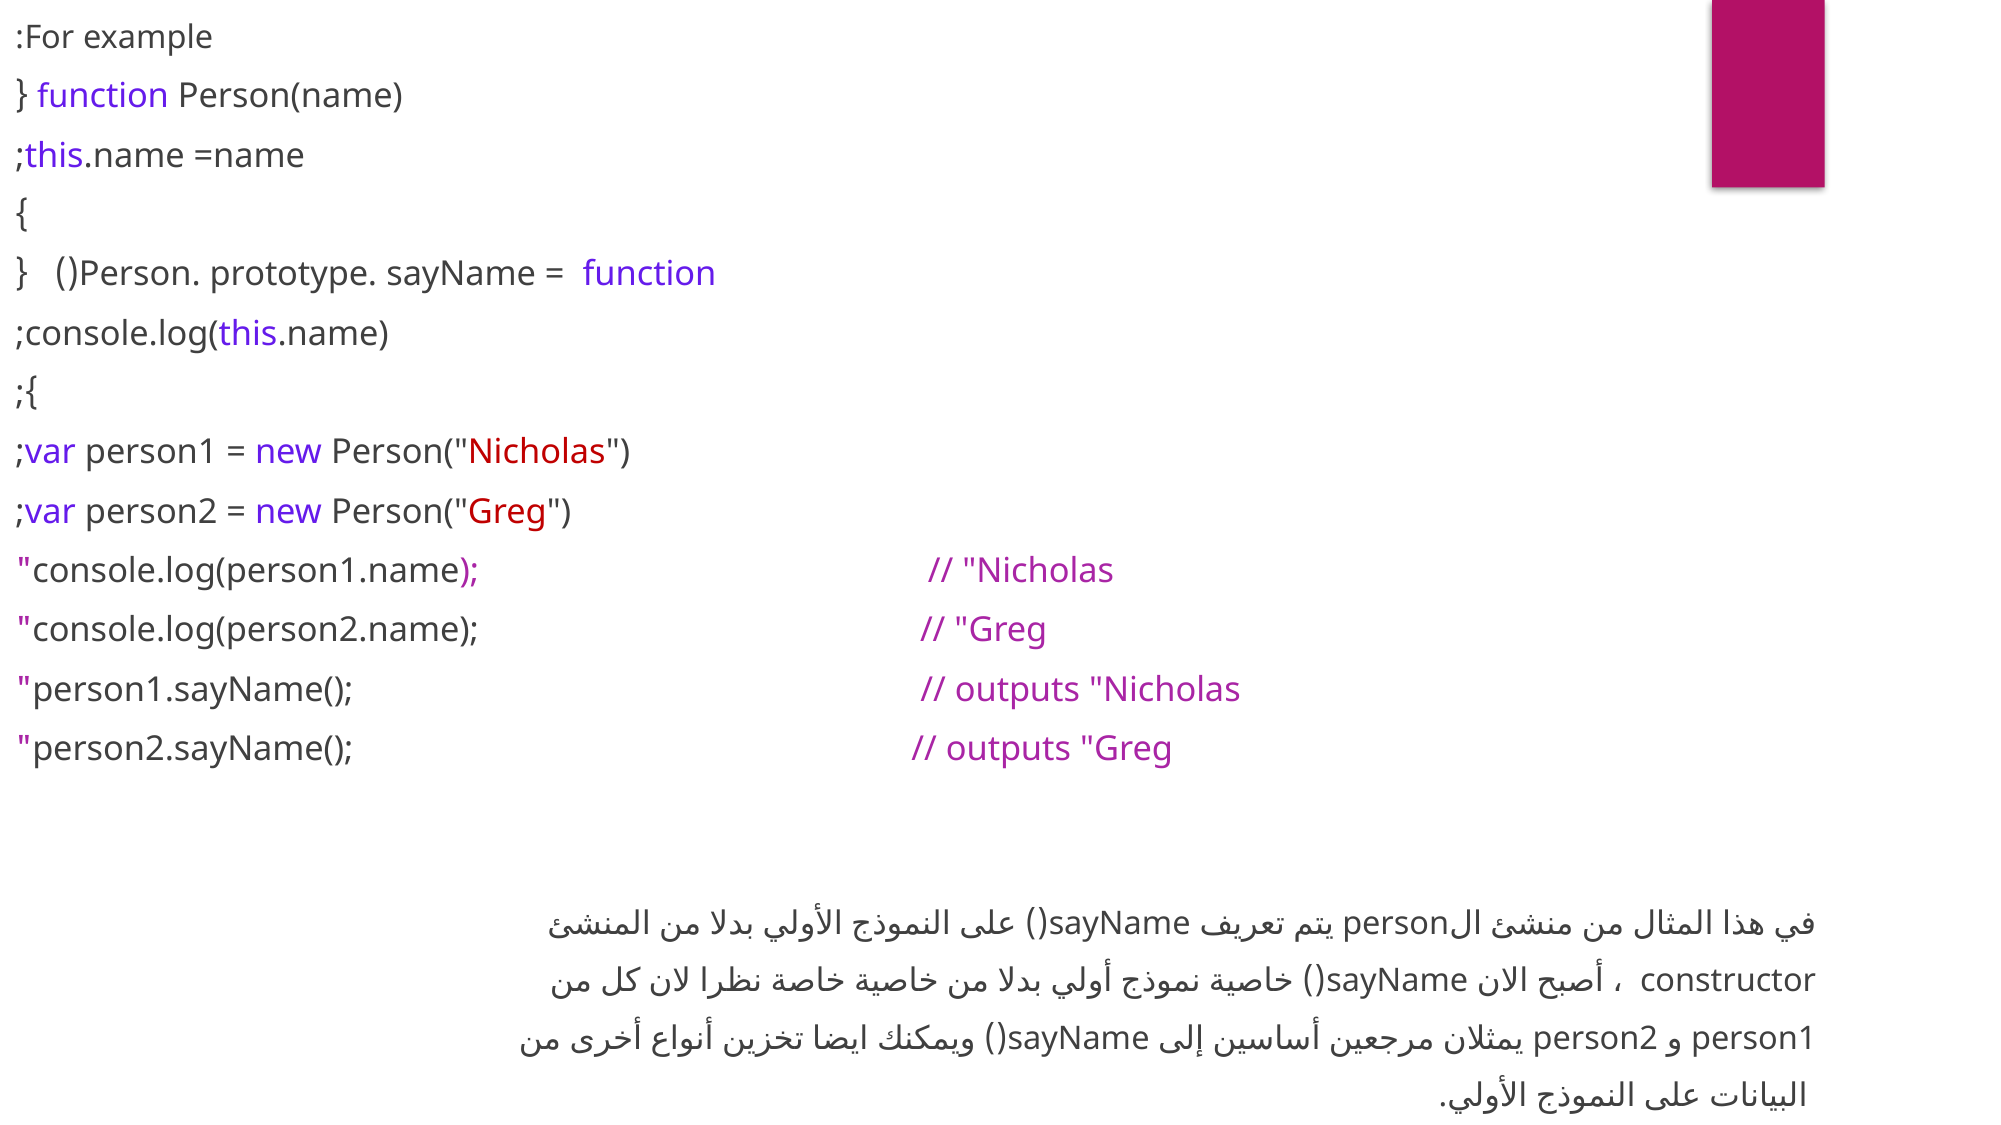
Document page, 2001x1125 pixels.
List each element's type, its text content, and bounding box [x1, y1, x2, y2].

list For example: function Person(name) { this.name =name; } Person. prototype. sayName = function() { console.log(this.name); }; var person1 = new Person("Nicholas"); var person2 = new Person("Greg"); console.log(person1.name); // "Nicholas" console.log(person2.name); // "Greg" person1.sayName(); // outputs "Nicholas" person2.sayName(); // outputs "Greg" في هذا المثال من منشئ الperson يتم تعريف sayName() على النموذج الأولي بدلا من المنشئ constructor ، أصبح الان sayName() خاصية نموذج أولي بدلا من خاصية خاصة نظرا لان كل من person1 و person2 يمثلان مرجعين أساسين إلى sayName() ويمكنك ايضا تخزين أنواع أخرى من البيانات على النموذج الأولي. [0, 8, 1832, 1125]
